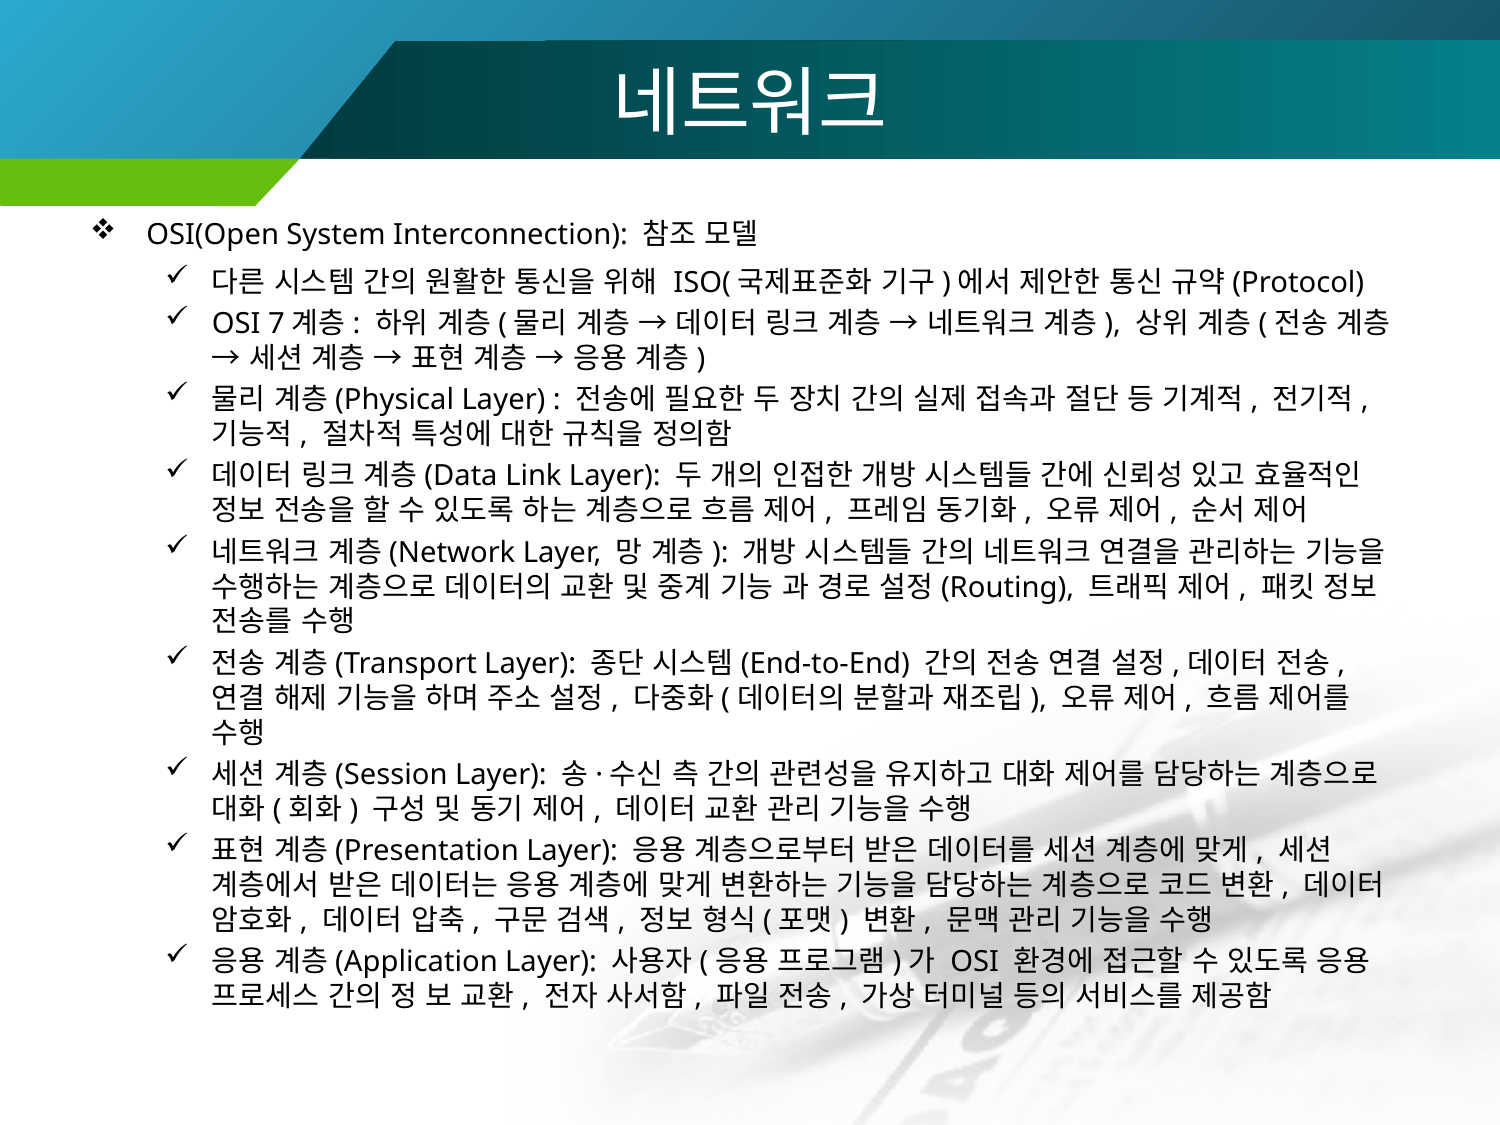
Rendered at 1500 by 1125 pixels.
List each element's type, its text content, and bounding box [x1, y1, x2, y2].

title 네트워크 [0, 36, 1500, 163]
list OSI(Open System Interconnection): 참조 모델 다른 시스템 간의 원활한 통신을 위해 ISO(국제표준화 기구)에서 제안한 통신 규약(Protocol) OSI 7계층: 하위 계층(물리 계층 → 데이터 링크 계층 → 네트워크 계층), 상위 계층(전송 계층 → 세션 계층 → 표현 계층 → 응용 계층) 물리 계층(Physical Layer) : 전송에 필요한 두 장치 간의 실제 접속과 절단 등 기계적, 전기적, 기능적, 절차적 특성에 대한 규칙을 정의함 데이터 링크 계층(Data Link Layer): 두 개의 인접한 개방 시스템들 간에 신뢰성 있고 효율적인 정보 전송을 할 수 있도록 하는 계층으로 흐름 제어, 프레임 동기화, 오류 제어, 순서 제어 네트워크 계층(Network Layer, 망 계층): 개방 시스템들 간의 네트워크 연결을 관리하는 기능을 수행하는 계층으로 데이터의 교환 및 중계 기능 과 경로 설정(Routing), 트래픽 제어, 패킷 정보 전송를 수행 전송 계층(Transport Layer): 종단 시스템(End-to-End) 간의 전송 연결 설정,데이터 전송, 연결 해제 기능을 하며 주소 설정, 다중화(데이터의 분할과 재조립), 오류 제어, 흐름 제어를 수행 세션 계층(Session Layer): 송·수신 측 간의 관련성을 유지하고 대화 제어를 담당하는 계층으로 대화(회화) 구성 및 동기 제어, 데이터 교환 관리 기능을 수행 표현 계층(Presentation Layer): 응용 계층으로부터 받은 데이터를 세션 계층에 맞게, 세션 계층에서 받은 데이터는 응용 계층에 맞게 변환하는 기능을 담당하는 계층으로 코드 변환, 데이터 암호화, 데이터 압축, 구문 검색, 정보 형식(포맷) 변환, 문맥 관리 기능을 수행 응용 계층(Application Layer): 사용자(응용 프로그램)가 OSI 환경에 접근할 수 있도록 응용 프로세스 간의 정 보 교환, 전자 사서함, 파일 전송, 가상 터미널 등의 서비스를 제공함 [74, 207, 1426, 1021]
picture [490, 448, 1500, 1125]
